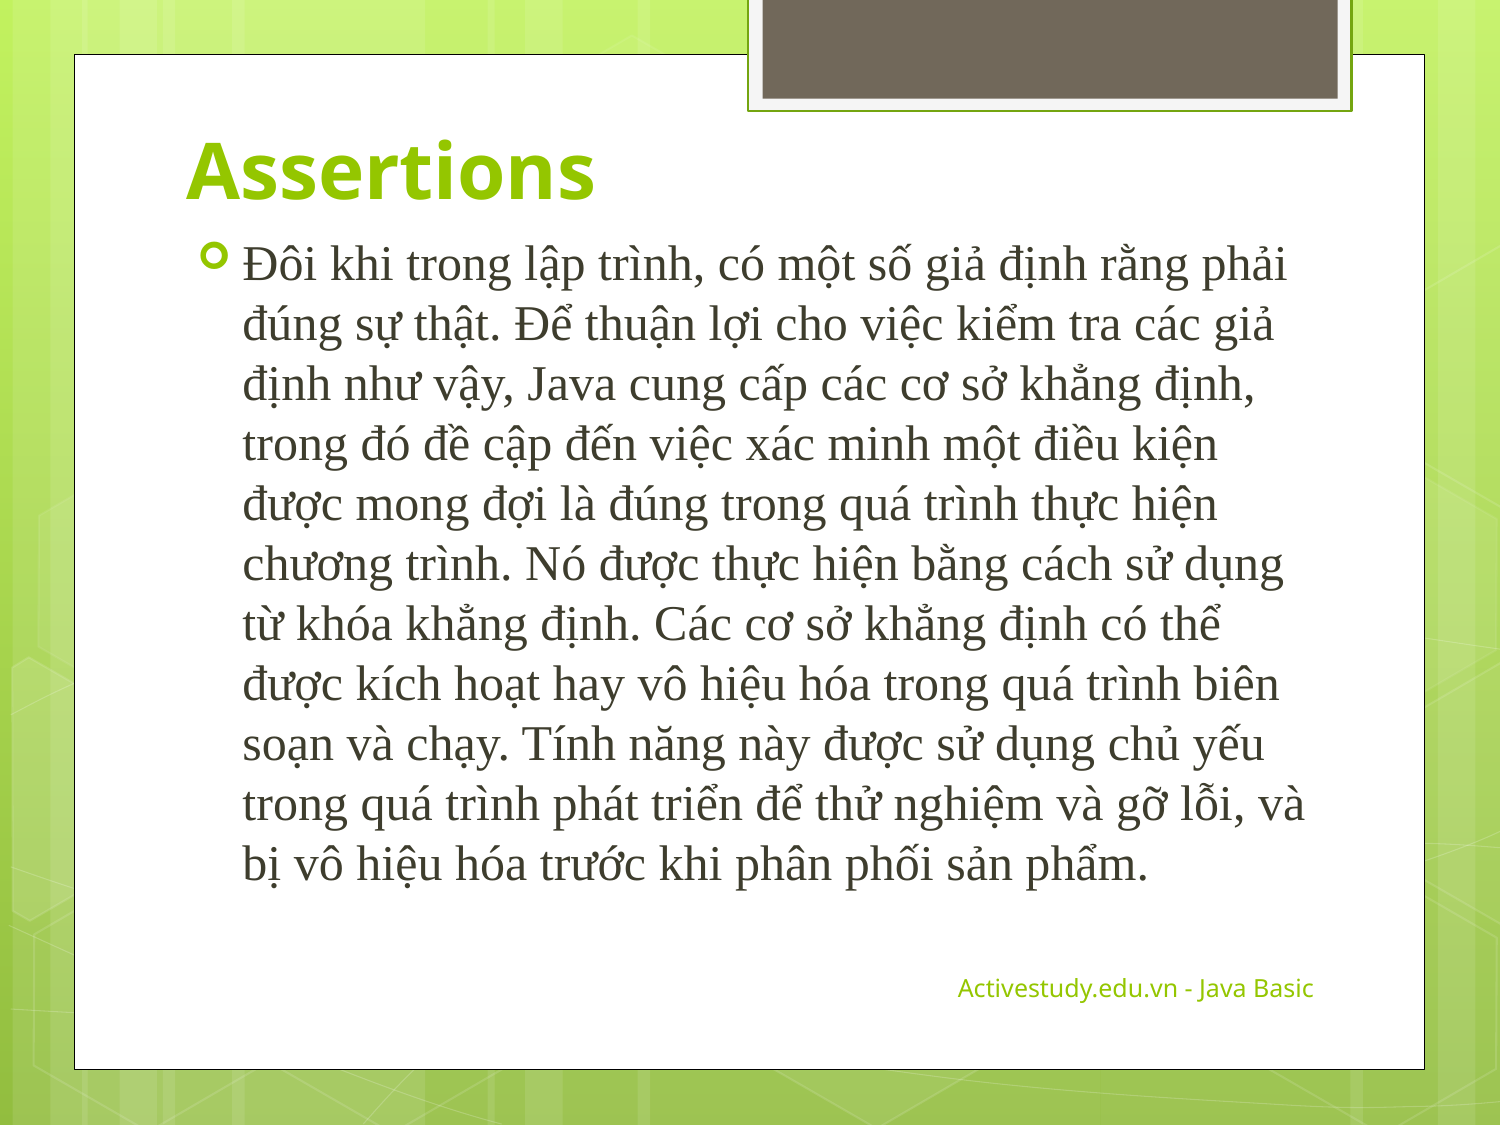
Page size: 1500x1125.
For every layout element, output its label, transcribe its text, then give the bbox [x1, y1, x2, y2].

list Đôi khi trong lập trình, có một số giả định rằng phải đúng sự thật. Để thuận lợi cho việc kiểm tra các giả định như vậy, Java cung cấp các cơ sở khẳng định, trong đó đề cập đến việc xác minh một điều kiện được mong đợi là đúng trong quá trình thực hiện chương trình. Nó được thực hiện bằng cách sử dụng từ khóa khẳng định. Các cơ sở khẳng định có thể được kích hoạt hay vô hiệu hóa trong quá trình biên soạn và chạy. Tính năng này được sử dụng chủ yếu trong quá trình phát triển để thử nghiệm và gỡ lỗi, và bị vô hiệu hóa trước khi phân phối sản phẩm. [171, 223, 1324, 957]
text_box Assertions [171, 113, 1324, 223]
footer Activestudy.edu.vn - Java Basic [761, 960, 1336, 1020]
